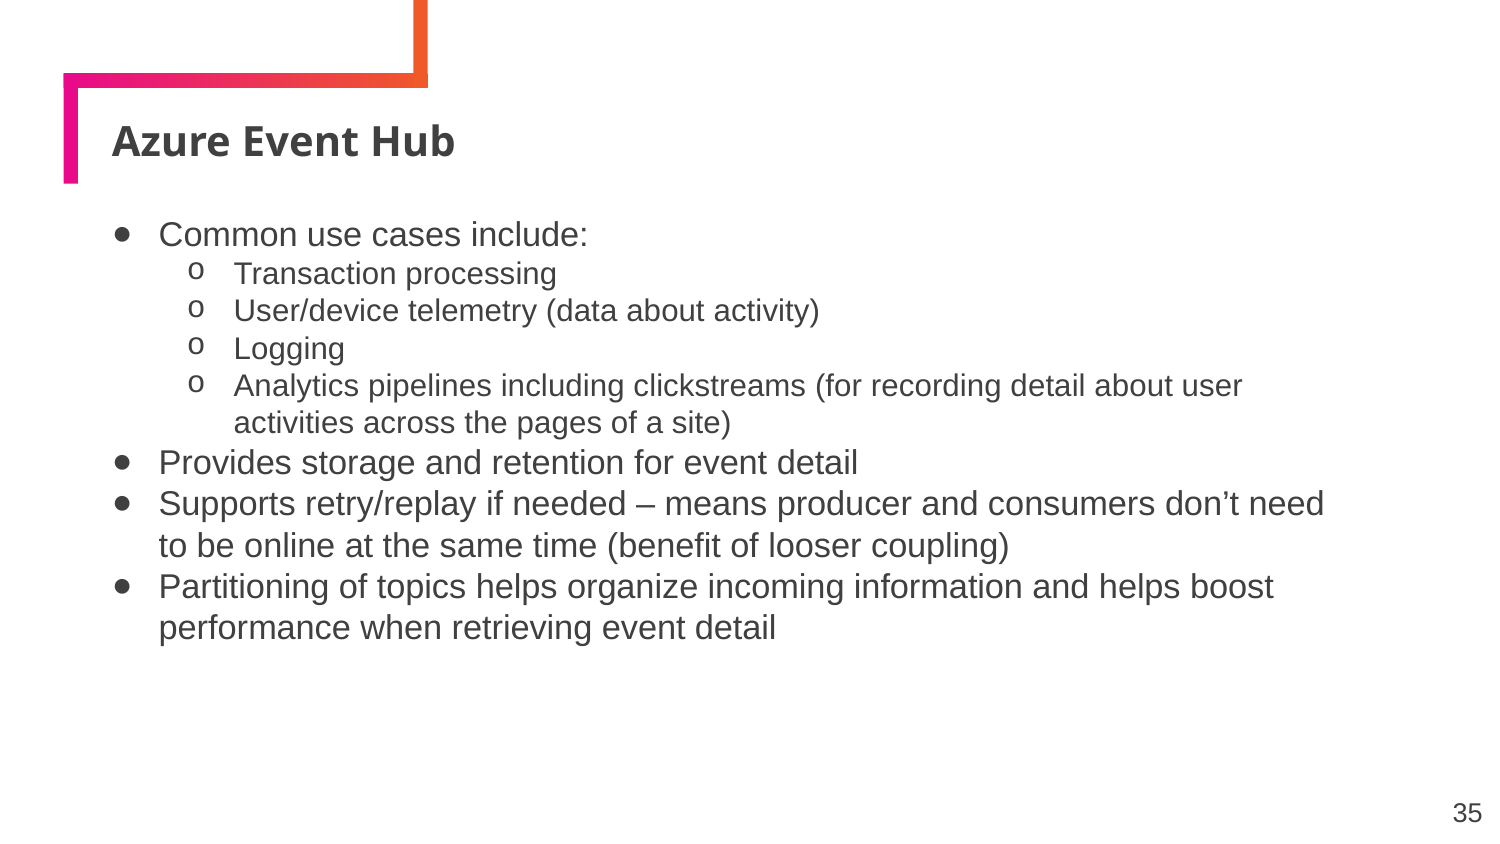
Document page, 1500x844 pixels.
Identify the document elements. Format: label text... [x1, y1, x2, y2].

subtitle Common use cases include: Transaction processing User/device telemetry (data about activity) Logging Analytics pipelines including clickstreams (for recording detail about user activities across the pages of a site) Provides storage and retention for event detail Supports retry/replay if needed – means producer and consumers don’t need to be online at the same time (benefit of looser coupling) Partitioning of topics helps organize incoming information and helps boost performance when retrieving event detail [100, 206, 1352, 727]
slide_number 35 [1403, 779, 1494, 844]
title Azure Event Hub [100, 117, 1455, 169]
